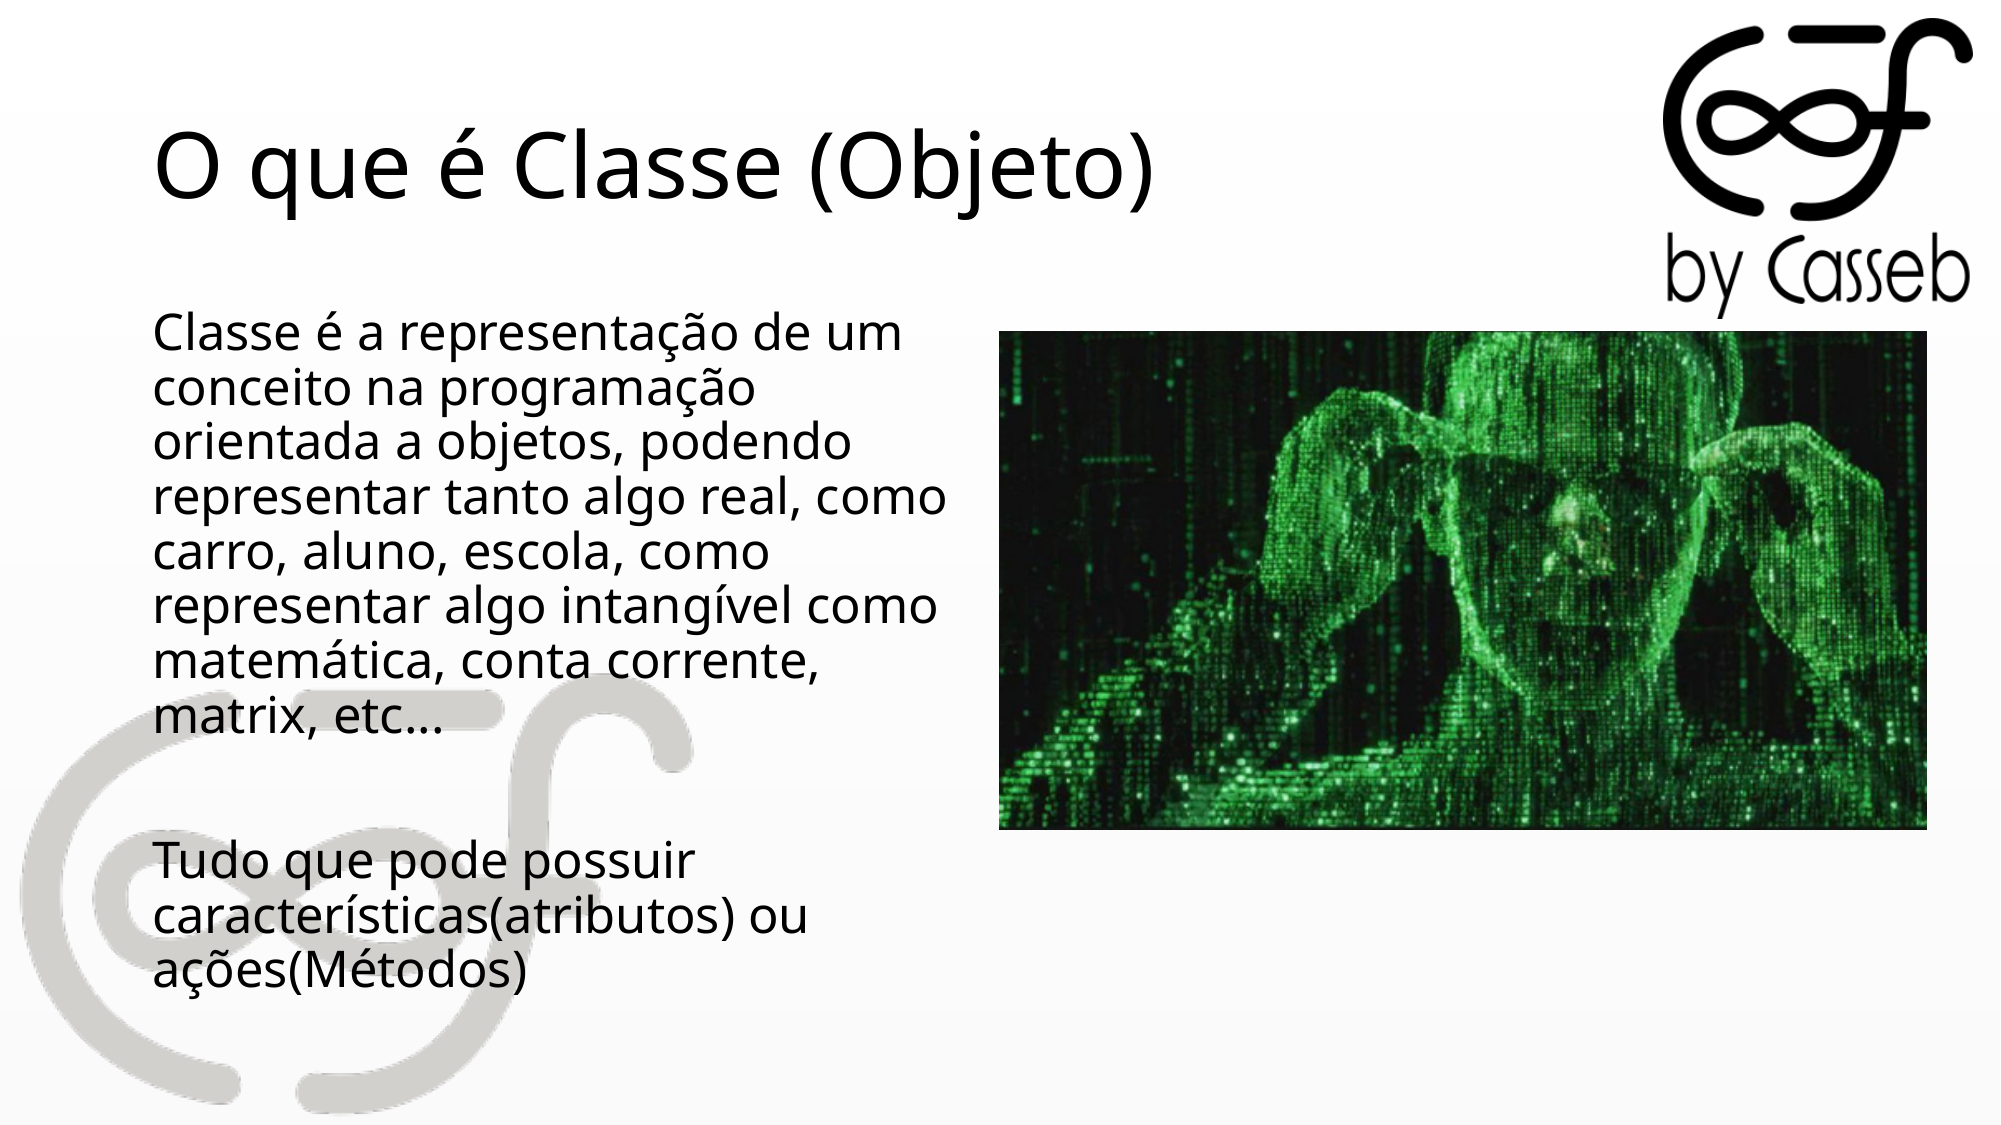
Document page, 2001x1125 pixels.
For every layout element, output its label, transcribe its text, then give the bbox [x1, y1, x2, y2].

picture [1663, 18, 1973, 319]
title O que é Classe (Objeto) [137, 59, 1863, 278]
list Classe é a representação de um conceito na programação orientada a objetos, podendo representar tanto algo real, como carro, aluno, escola, como representar algo intangível como matemática, conta corrente, matrix, etc... Tudo que pode possuir características(atributos) ou ações(Métodos) [137, 299, 988, 1014]
picture [0, 539, 715, 1125]
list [999, 331, 1927, 830]
